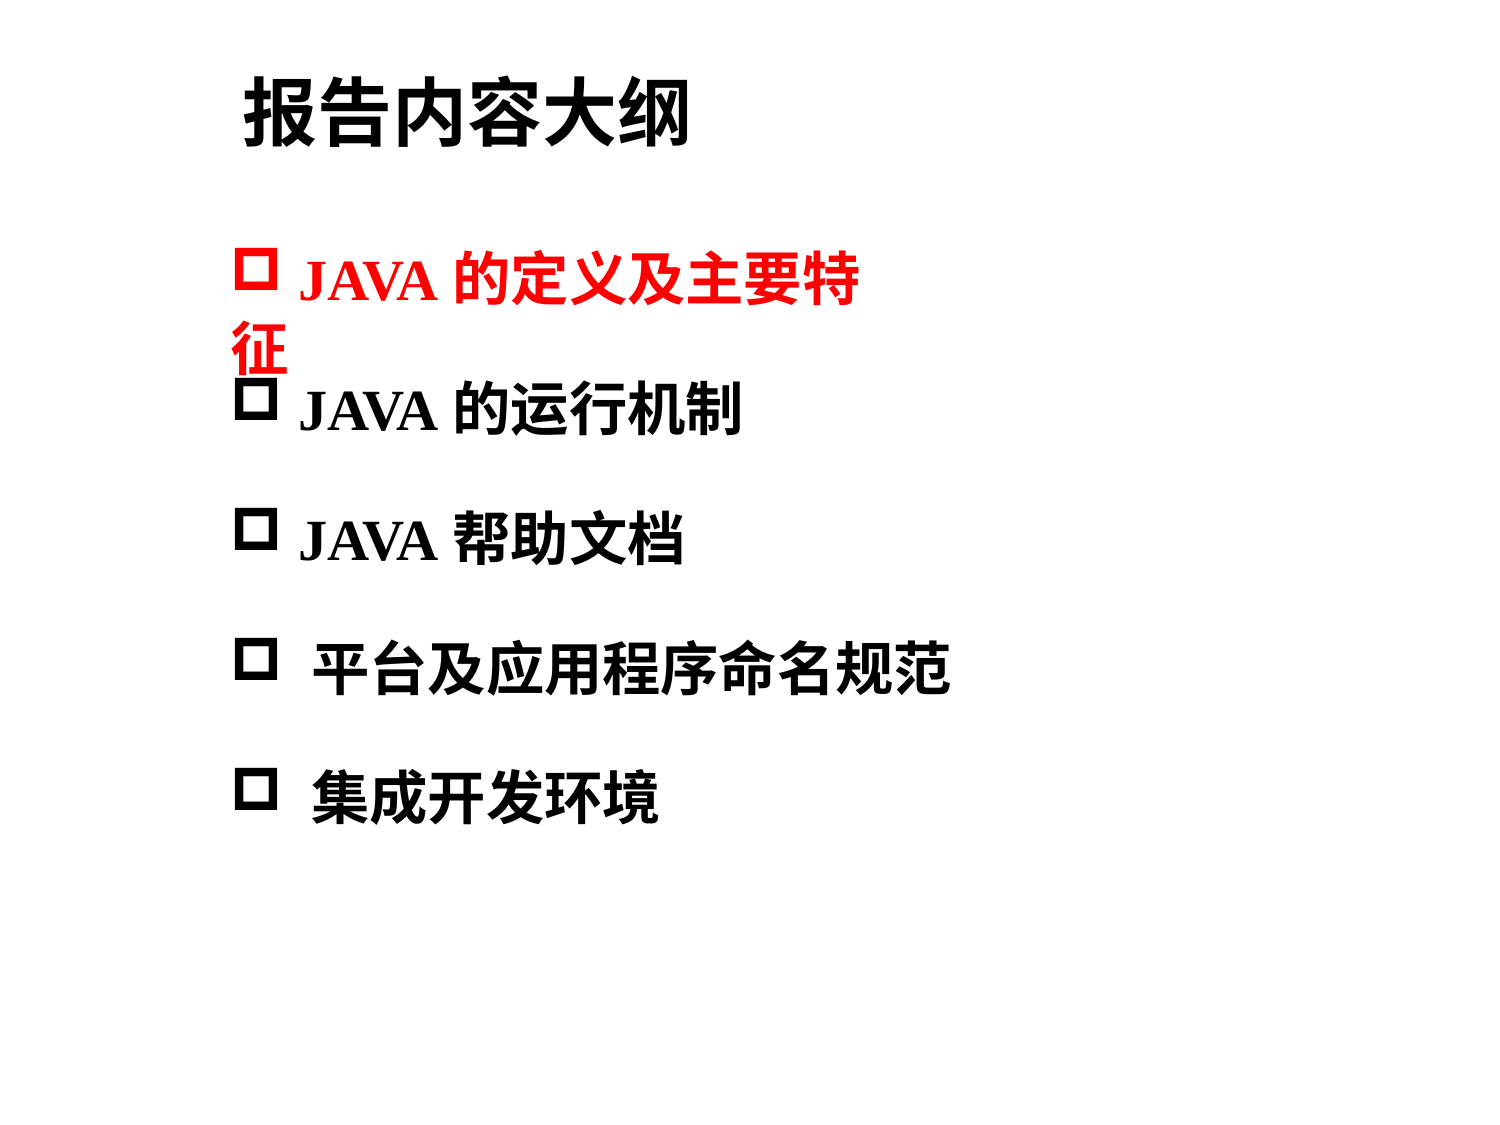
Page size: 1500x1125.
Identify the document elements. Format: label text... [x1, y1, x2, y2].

text_box JAVA帮助文档 [215, 494, 930, 580]
text_box 集成开发环境 [215, 754, 916, 839]
title 报告内容大纲 [227, 51, 1273, 180]
text_box 平台及应用程序命名规范 [215, 624, 1072, 709]
text_box JAVA的定义及主要特征 [215, 234, 930, 364]
text_box JAVA的运行机制 [215, 364, 930, 450]
